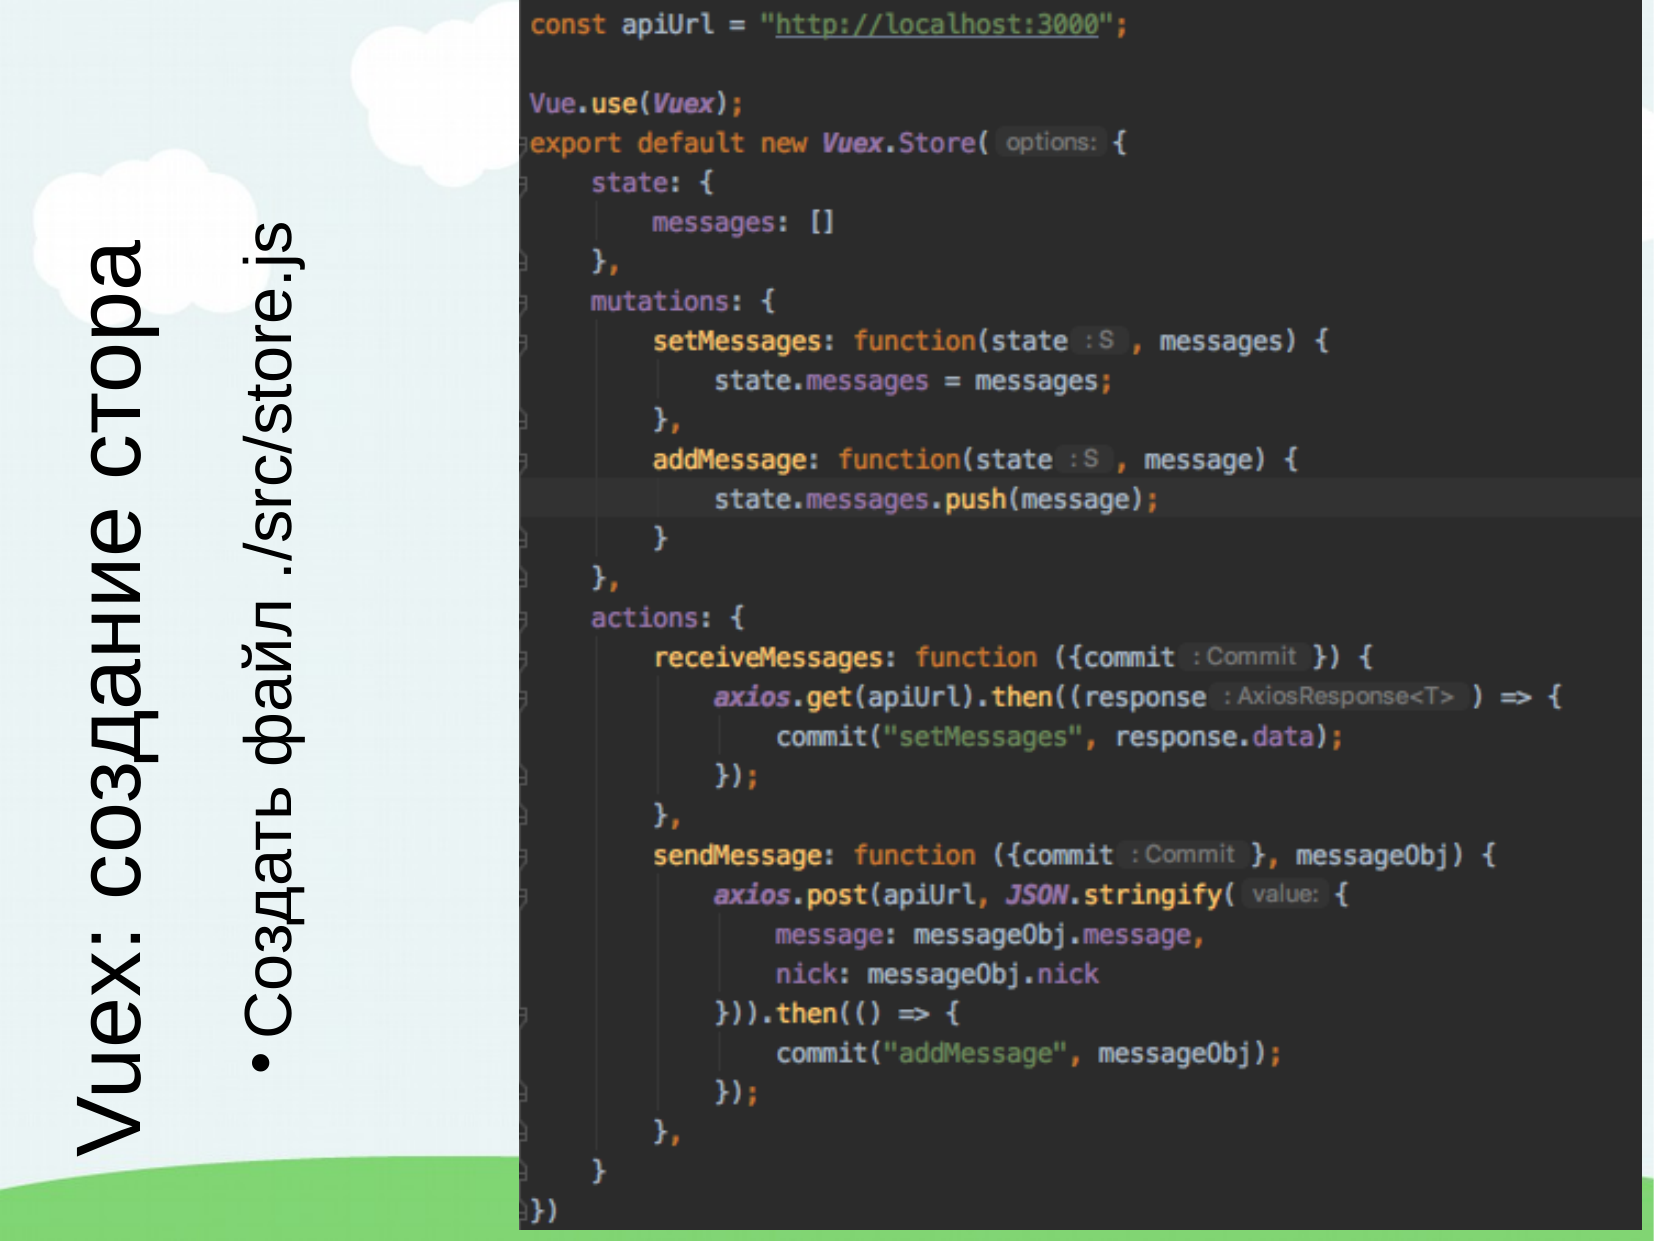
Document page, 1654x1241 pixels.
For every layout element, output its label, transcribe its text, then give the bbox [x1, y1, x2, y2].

text_box Vuex: создание стора [0, 0, 207, 1158]
text_box Создать файл ./src/store.js [224, 212, 374, 1075]
picture [0, 0, 1654, 1241]
